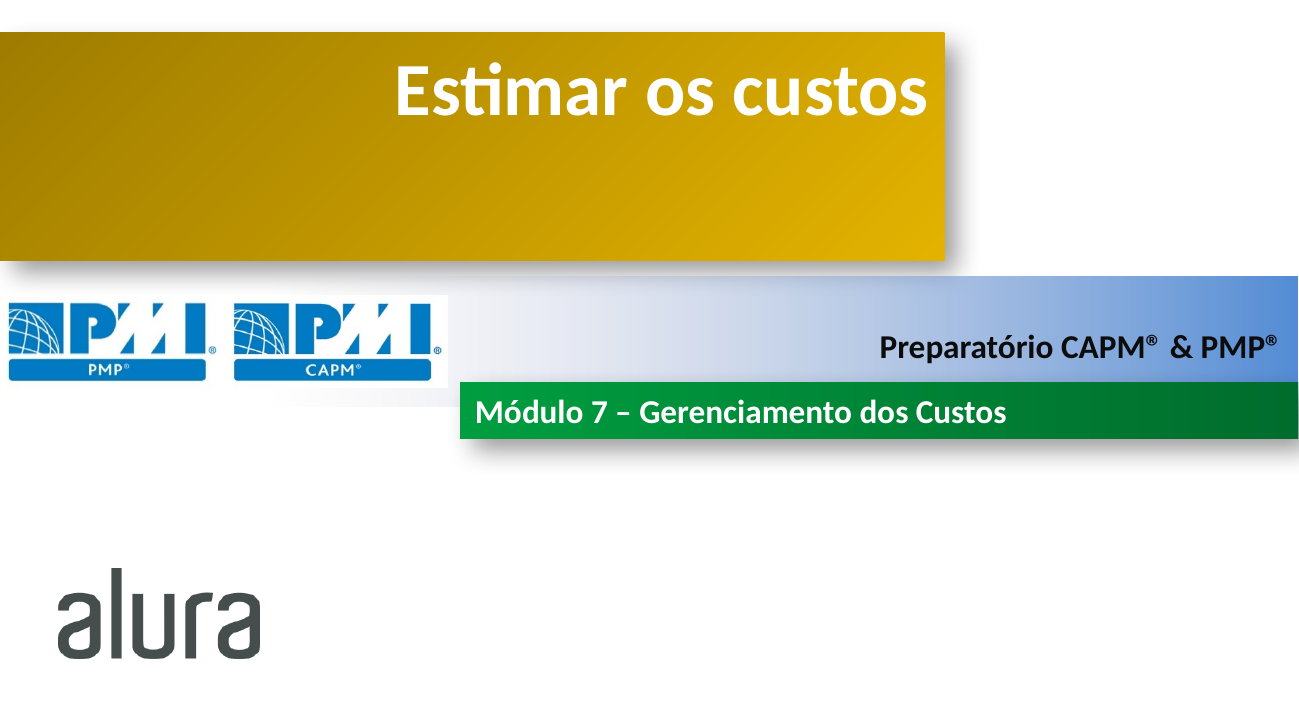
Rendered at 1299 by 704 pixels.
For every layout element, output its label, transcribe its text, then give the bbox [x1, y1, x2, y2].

text_box [270, 276, 1298, 317]
picture [58, 568, 260, 660]
text_box Estimar os custos [0, 32, 945, 261]
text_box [0, 294, 449, 390]
text_box Preparatório CAPM® & PMP® [452, 317, 1298, 374]
text_box Módulo 7 – Gerenciamento dos Custos [460, 382, 1299, 439]
text_box [270, 374, 1298, 407]
